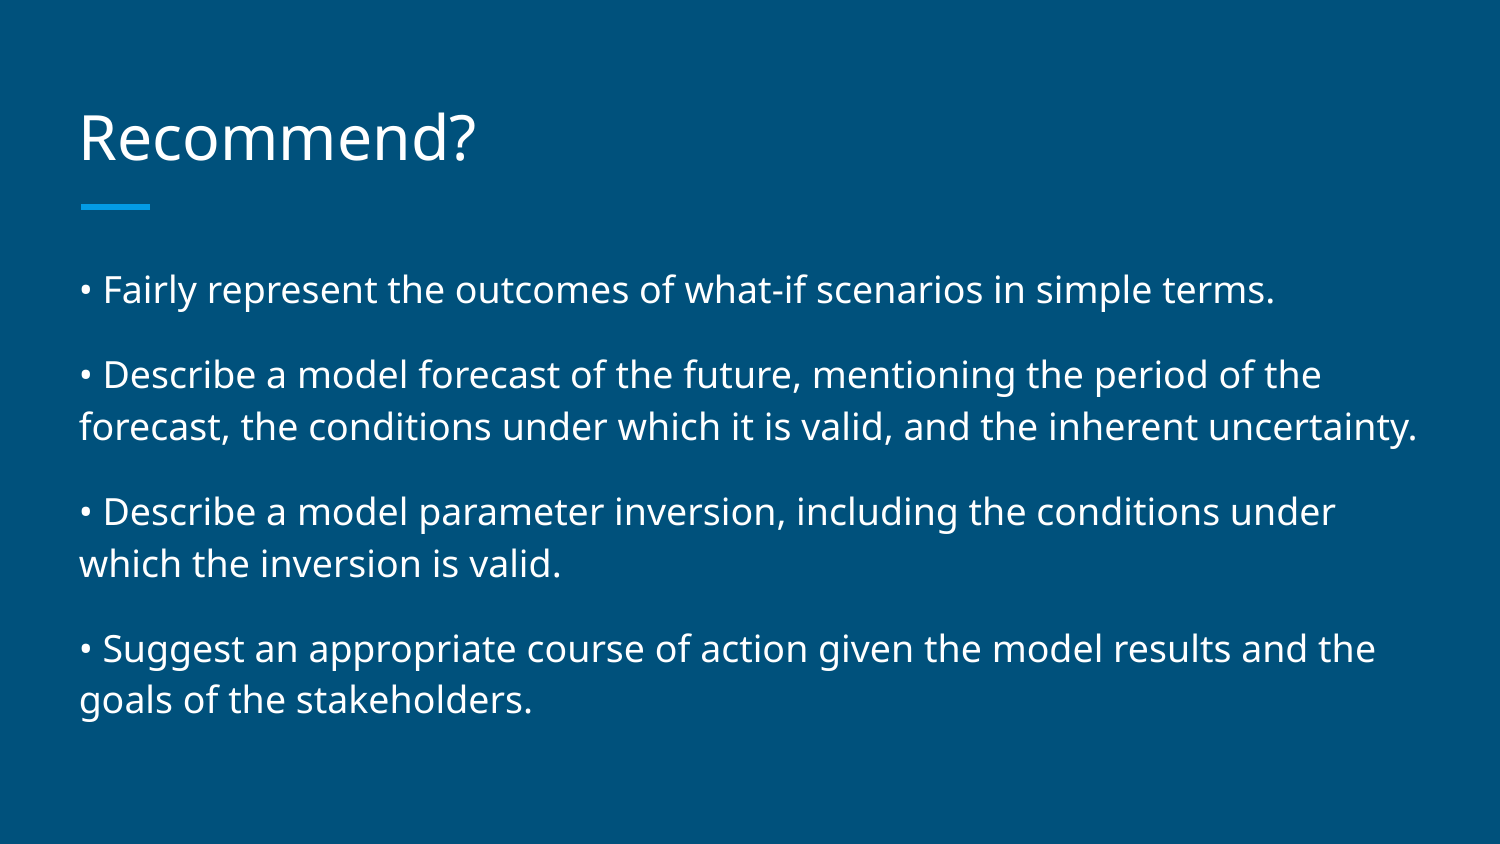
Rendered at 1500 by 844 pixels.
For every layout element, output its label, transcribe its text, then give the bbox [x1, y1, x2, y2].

title Recommend? [63, 75, 1437, 188]
list • Fairly represent the outcomes of what-if scenarios in simple terms. • Describe a model forecast of the future, mentioning the period of the forecast, the conditions under which it is valid, and the inherent uncertainty. • Describe a model parameter inversion, including the conditions under which the inversion is valid. • Suggest an appropriate course of action given the model results and the goals of the stakeholders. [63, 244, 1437, 750]
